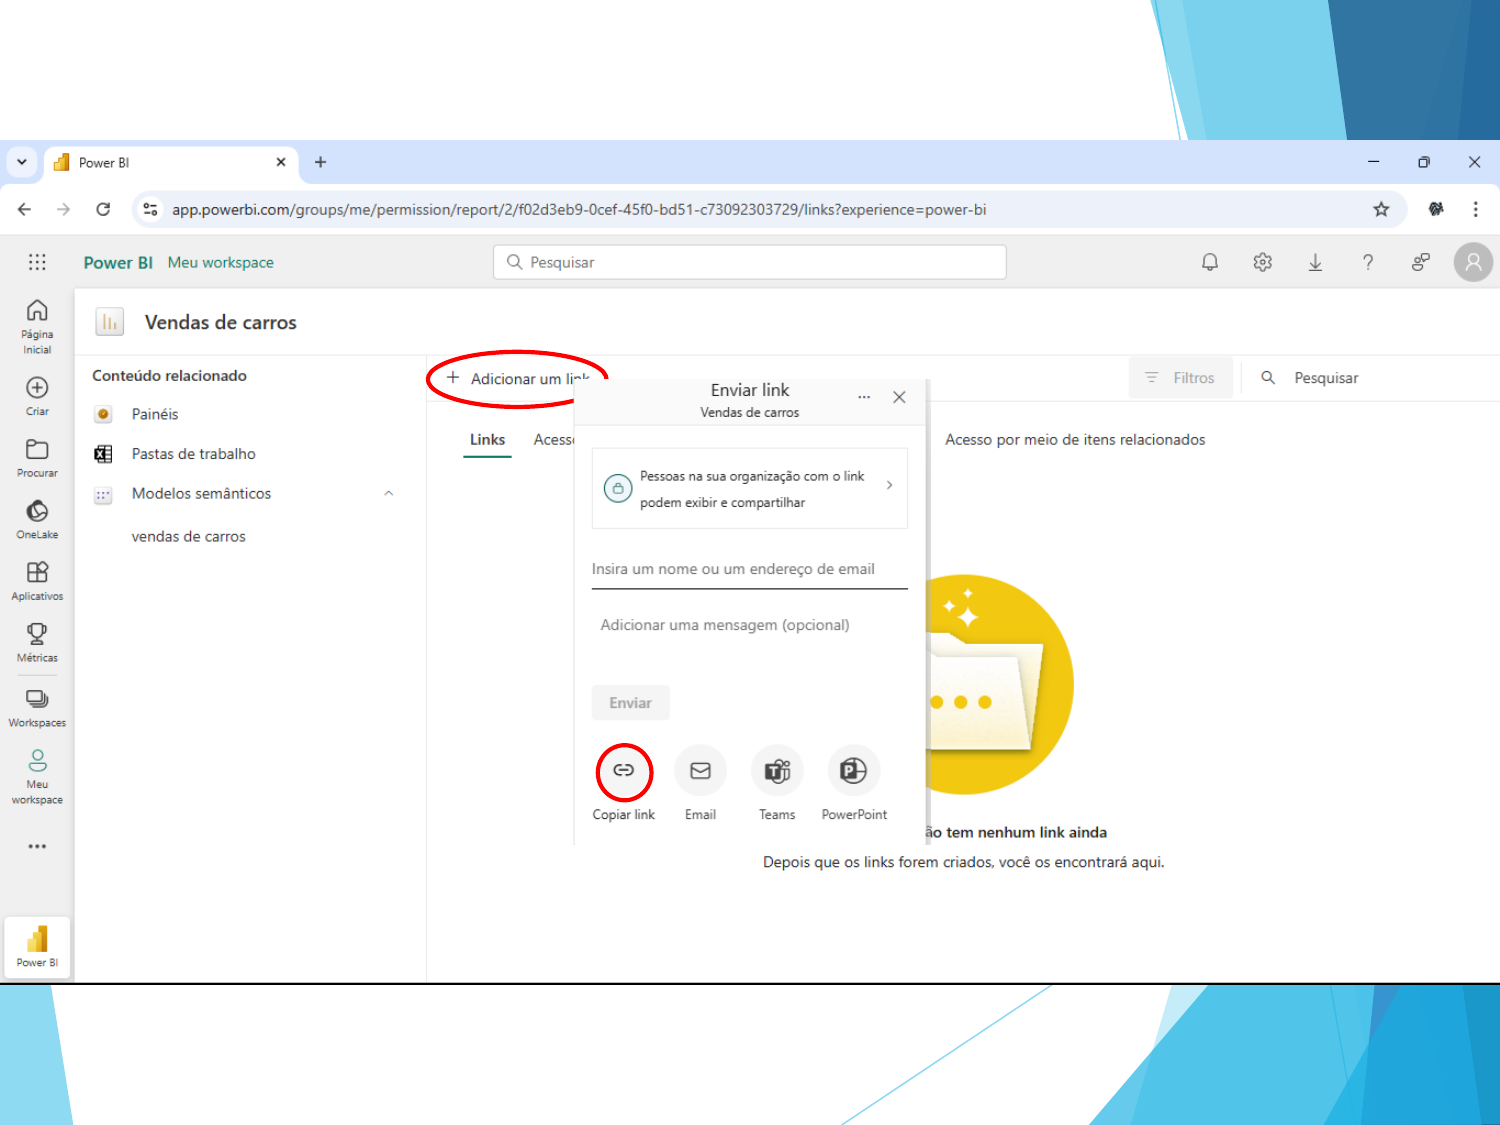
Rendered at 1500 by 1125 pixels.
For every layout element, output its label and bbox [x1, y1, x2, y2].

picture [0, 140, 1500, 985]
